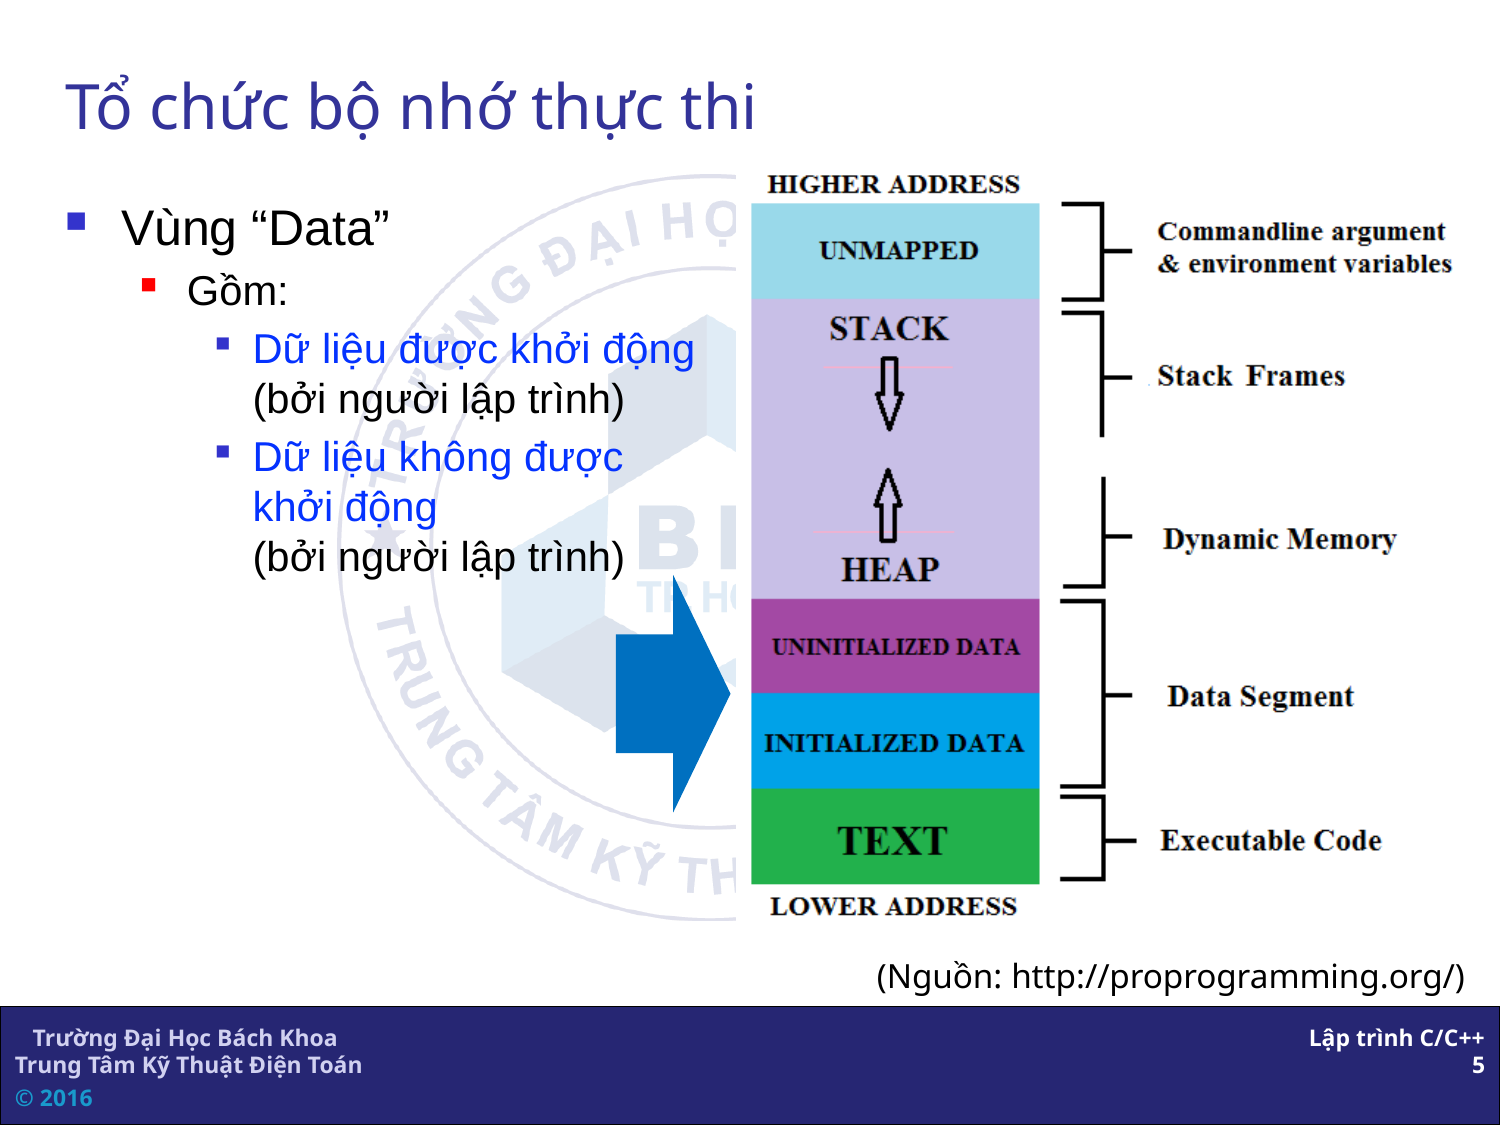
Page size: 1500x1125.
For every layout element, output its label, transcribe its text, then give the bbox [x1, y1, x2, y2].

picture [337, 155, 1459, 933]
text_box [615, 574, 730, 813]
text_box (Nguồn: http://proprogramming.org/) [862, 948, 1481, 1003]
title Tổ chức bộ nhớ thực thi [50, 12, 1463, 150]
list Vùng “Data” Gồm: Dữ liệu được khởi động (bởi người lập trình) Dữ liệu không được khởi động (bởi người lập trình) [50, 187, 725, 1000]
